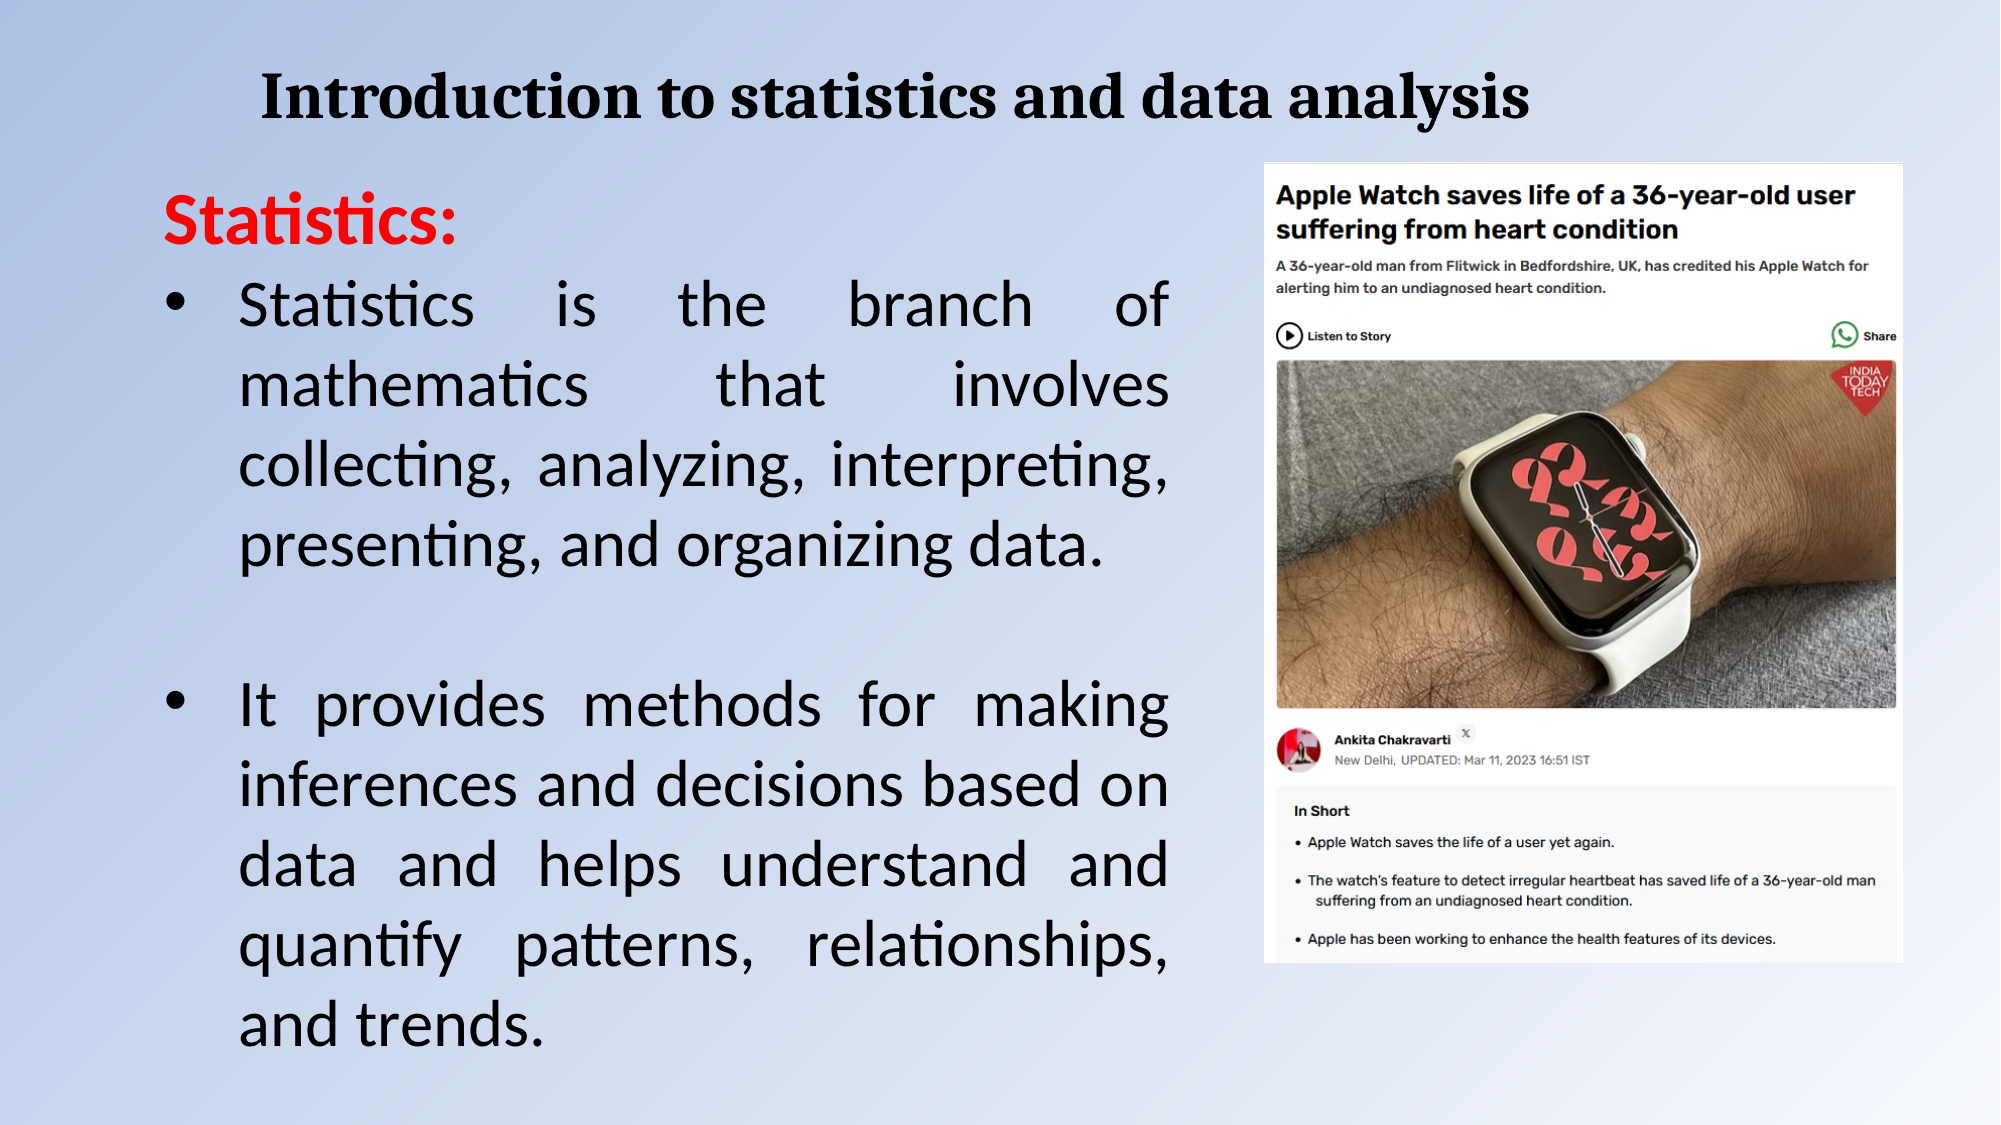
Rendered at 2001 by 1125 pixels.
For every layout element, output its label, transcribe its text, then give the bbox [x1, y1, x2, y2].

text_box Statistics: Statistics is the branch of mathematics that involves collecting, analyzing, interpreting, presenting, and organizing data. It provides methods for making inferences and decisions based on data and helps understand and quantify patterns, relationships, and trends. [149, 162, 1186, 1067]
picture [1264, 162, 1903, 963]
text_box Introduction to statistics and data analysis [237, 44, 1718, 140]
